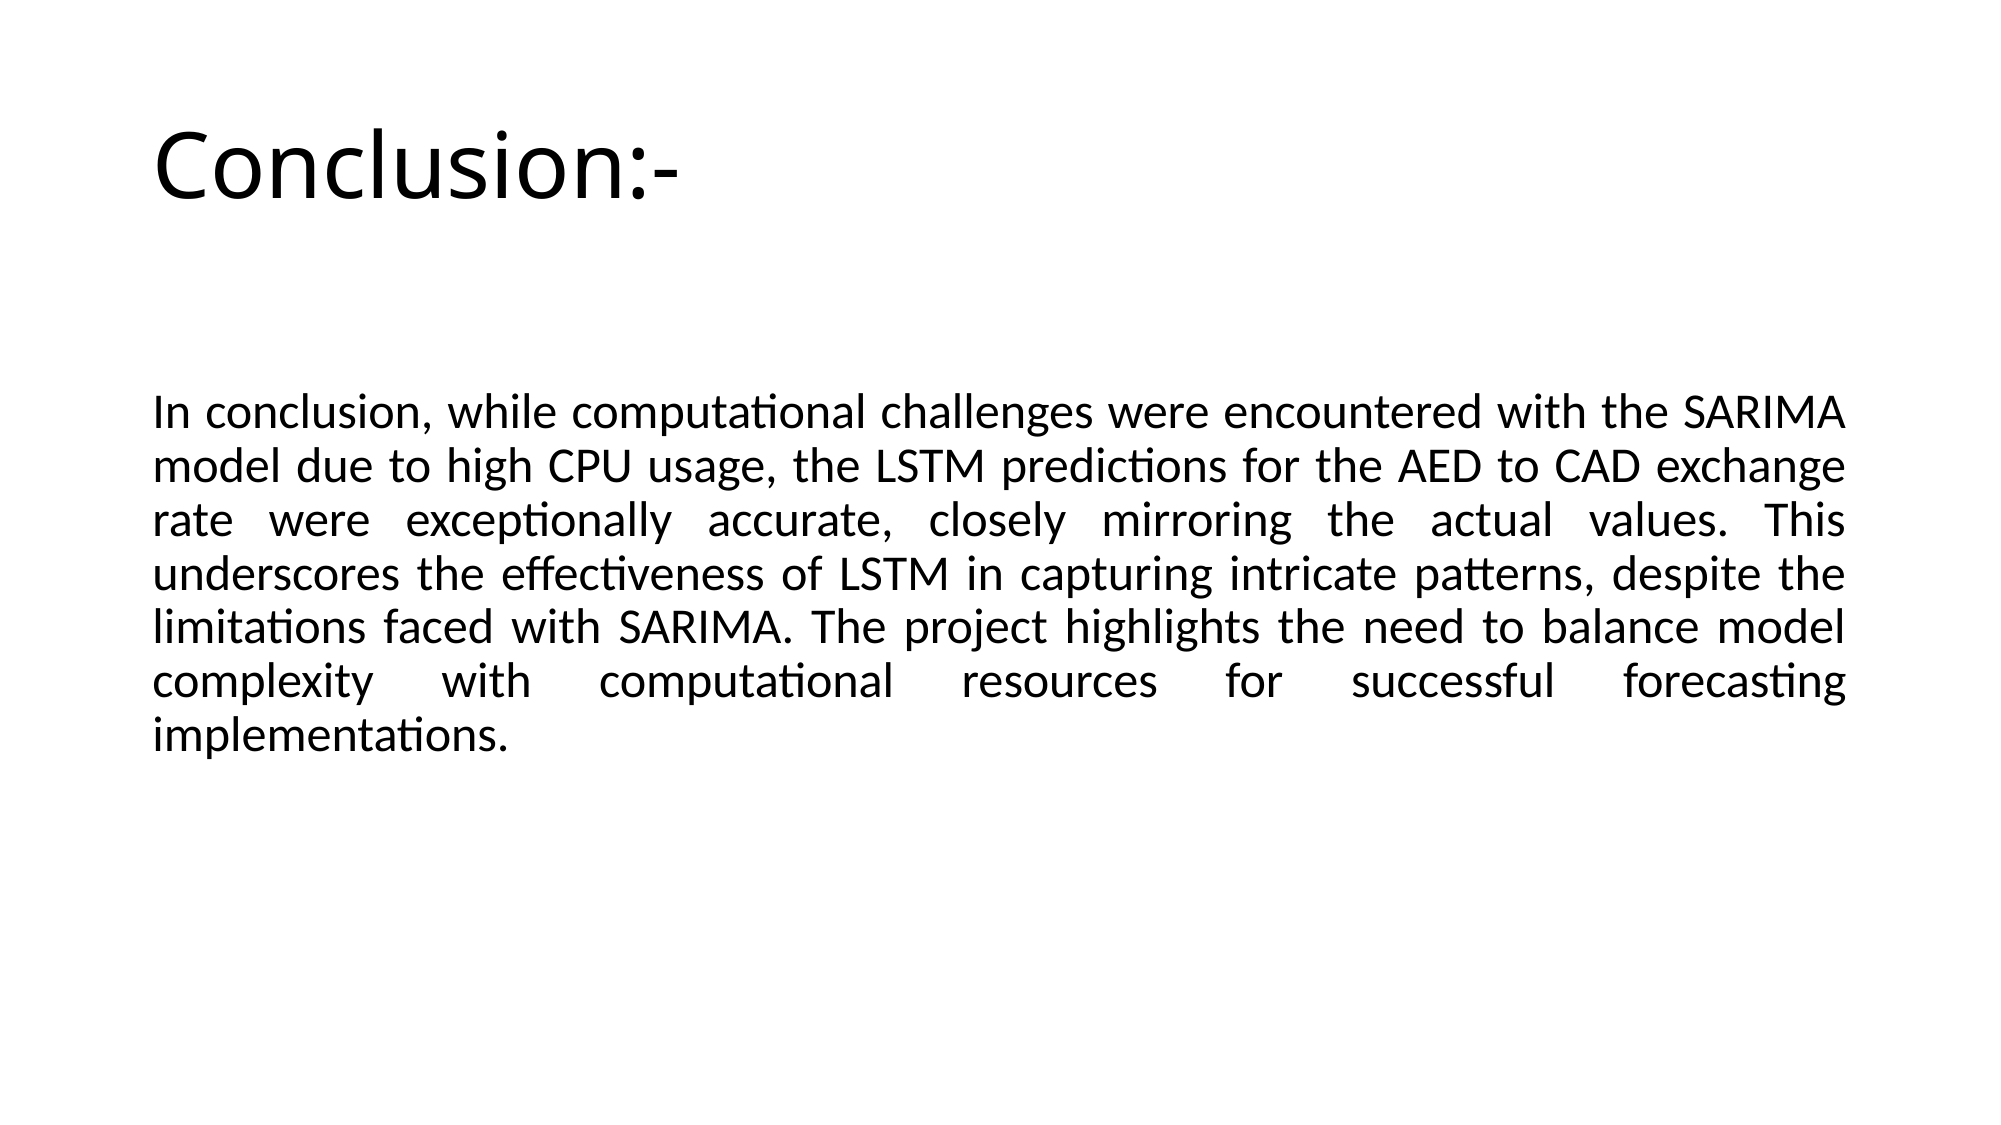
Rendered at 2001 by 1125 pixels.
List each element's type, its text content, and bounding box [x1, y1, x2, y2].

title Conclusion:- [137, 59, 1863, 278]
list In conclusion, while computational challenges were encountered with the SARIMA model due to high CPU usage, the LSTM predictions for the AED to CAD exchange rate were exceptionally accurate, closely mirroring the actual values. This underscores the effectiveness of LSTM in capturing intricate patterns, despite the limitations faced with SARIMA. The project highlights the need to balance model complexity with computational resources for successful forecasting implementations. [137, 299, 1863, 774]
